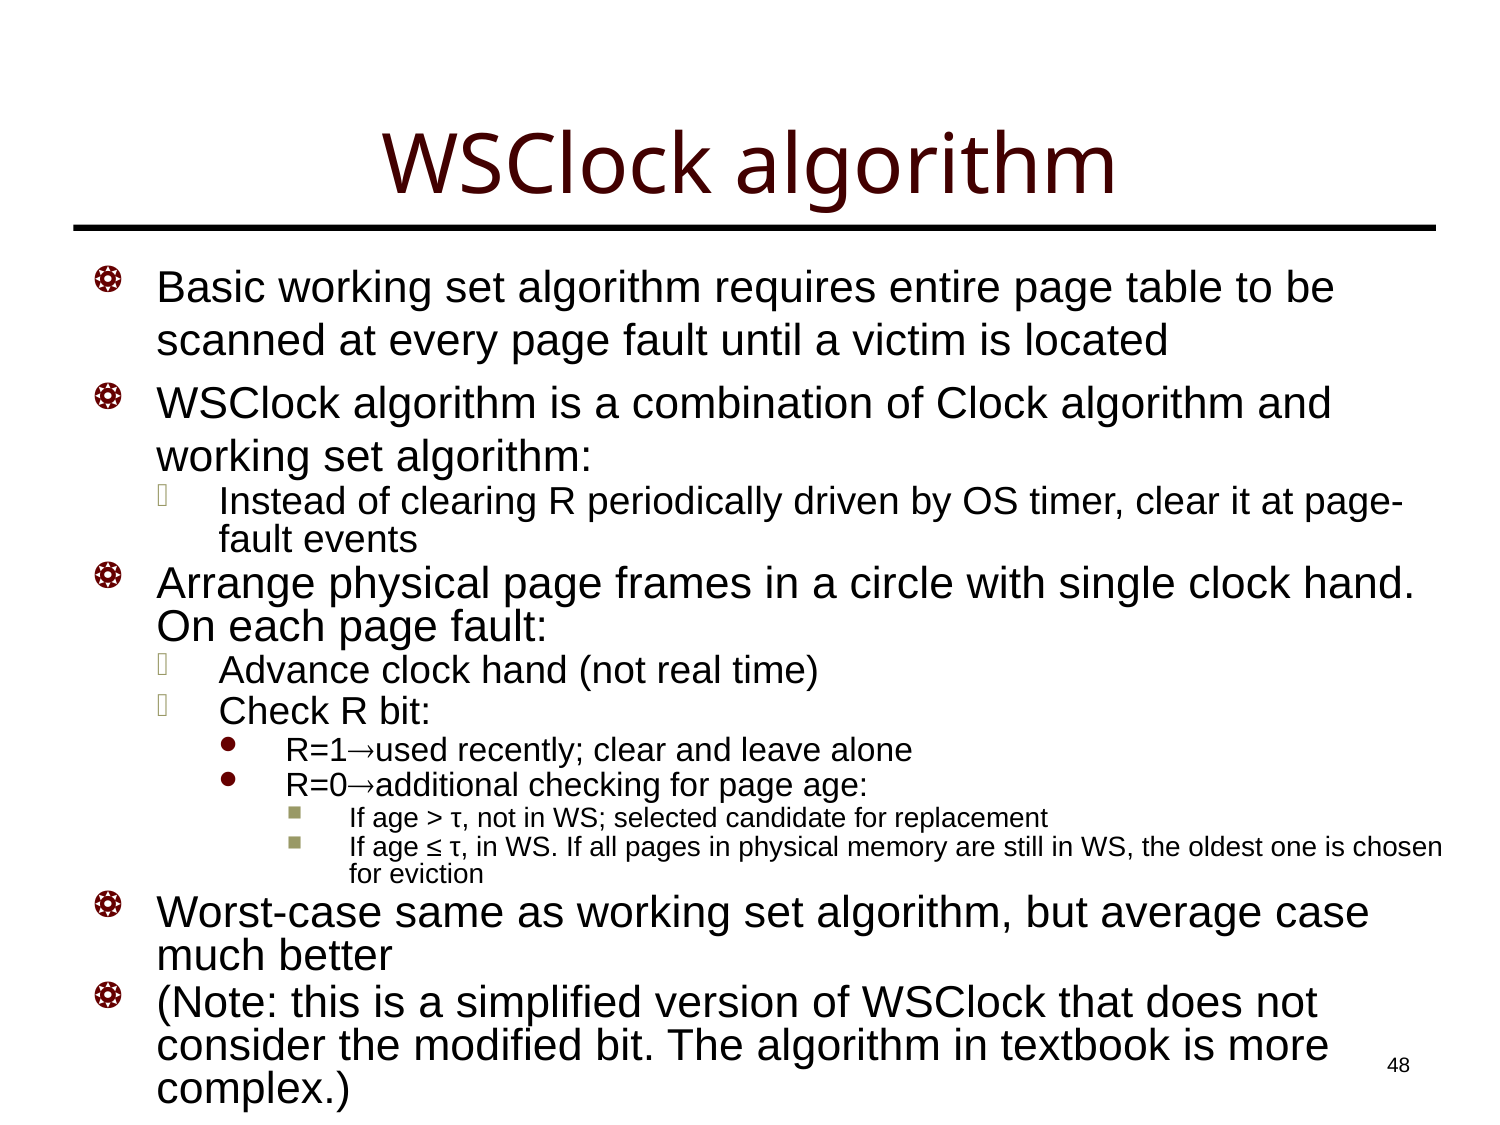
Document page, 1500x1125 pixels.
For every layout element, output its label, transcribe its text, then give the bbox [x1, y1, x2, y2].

list Basic working set algorithm requires entire page table to be scanned at every page fault until a victim is located WSClock algorithm is a combination of Clock algorithm and working set algorithm: Instead of clearing R periodically driven by OS timer, clear it at page-fault events Arrange physical page frames in a circle with single clock hand. On each page fault: Advance clock hand (not real time) Check R bit: R=1used recently; clear and leave alone R=0additional checking for page age: If age > τ, not in WS; selected candidate for replacement If age ≤ τ, in WS. If all pages in physical memory are still in WS, the oldest one is chosen for eviction Worst-case same as working set algorithm, but average case much better (Note: this is a simplified version of WSClock that does not consider the modified bit. The algorithm in textbook is more complex.) [74, 249, 1474, 1125]
slide_number 47 [1112, 1043, 1426, 1120]
title WSClock algorithm [74, 66, 1427, 218]
